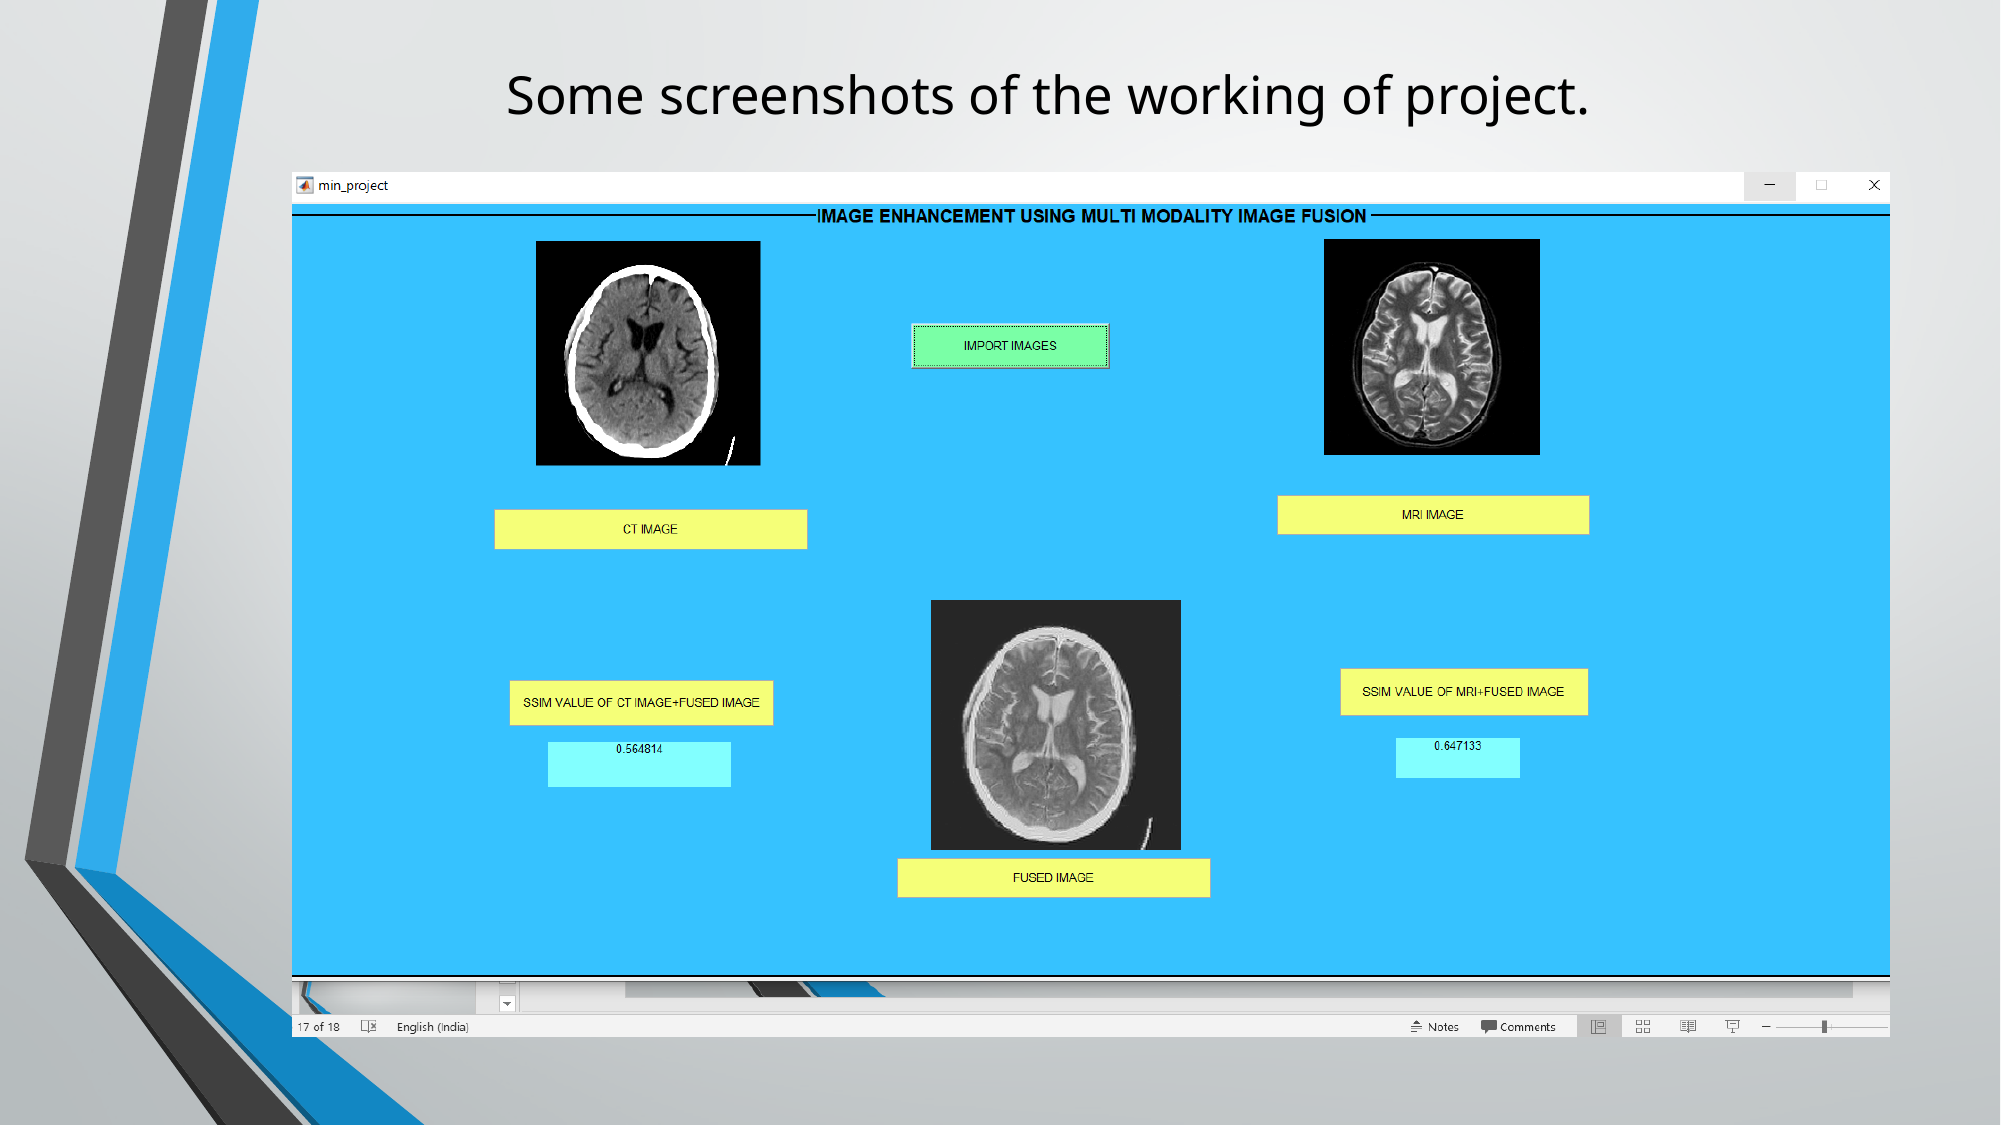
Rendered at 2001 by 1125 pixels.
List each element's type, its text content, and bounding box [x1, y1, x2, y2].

title Some screenshots of the working of project. [227, 54, 1871, 134]
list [292, 171, 1891, 1037]
